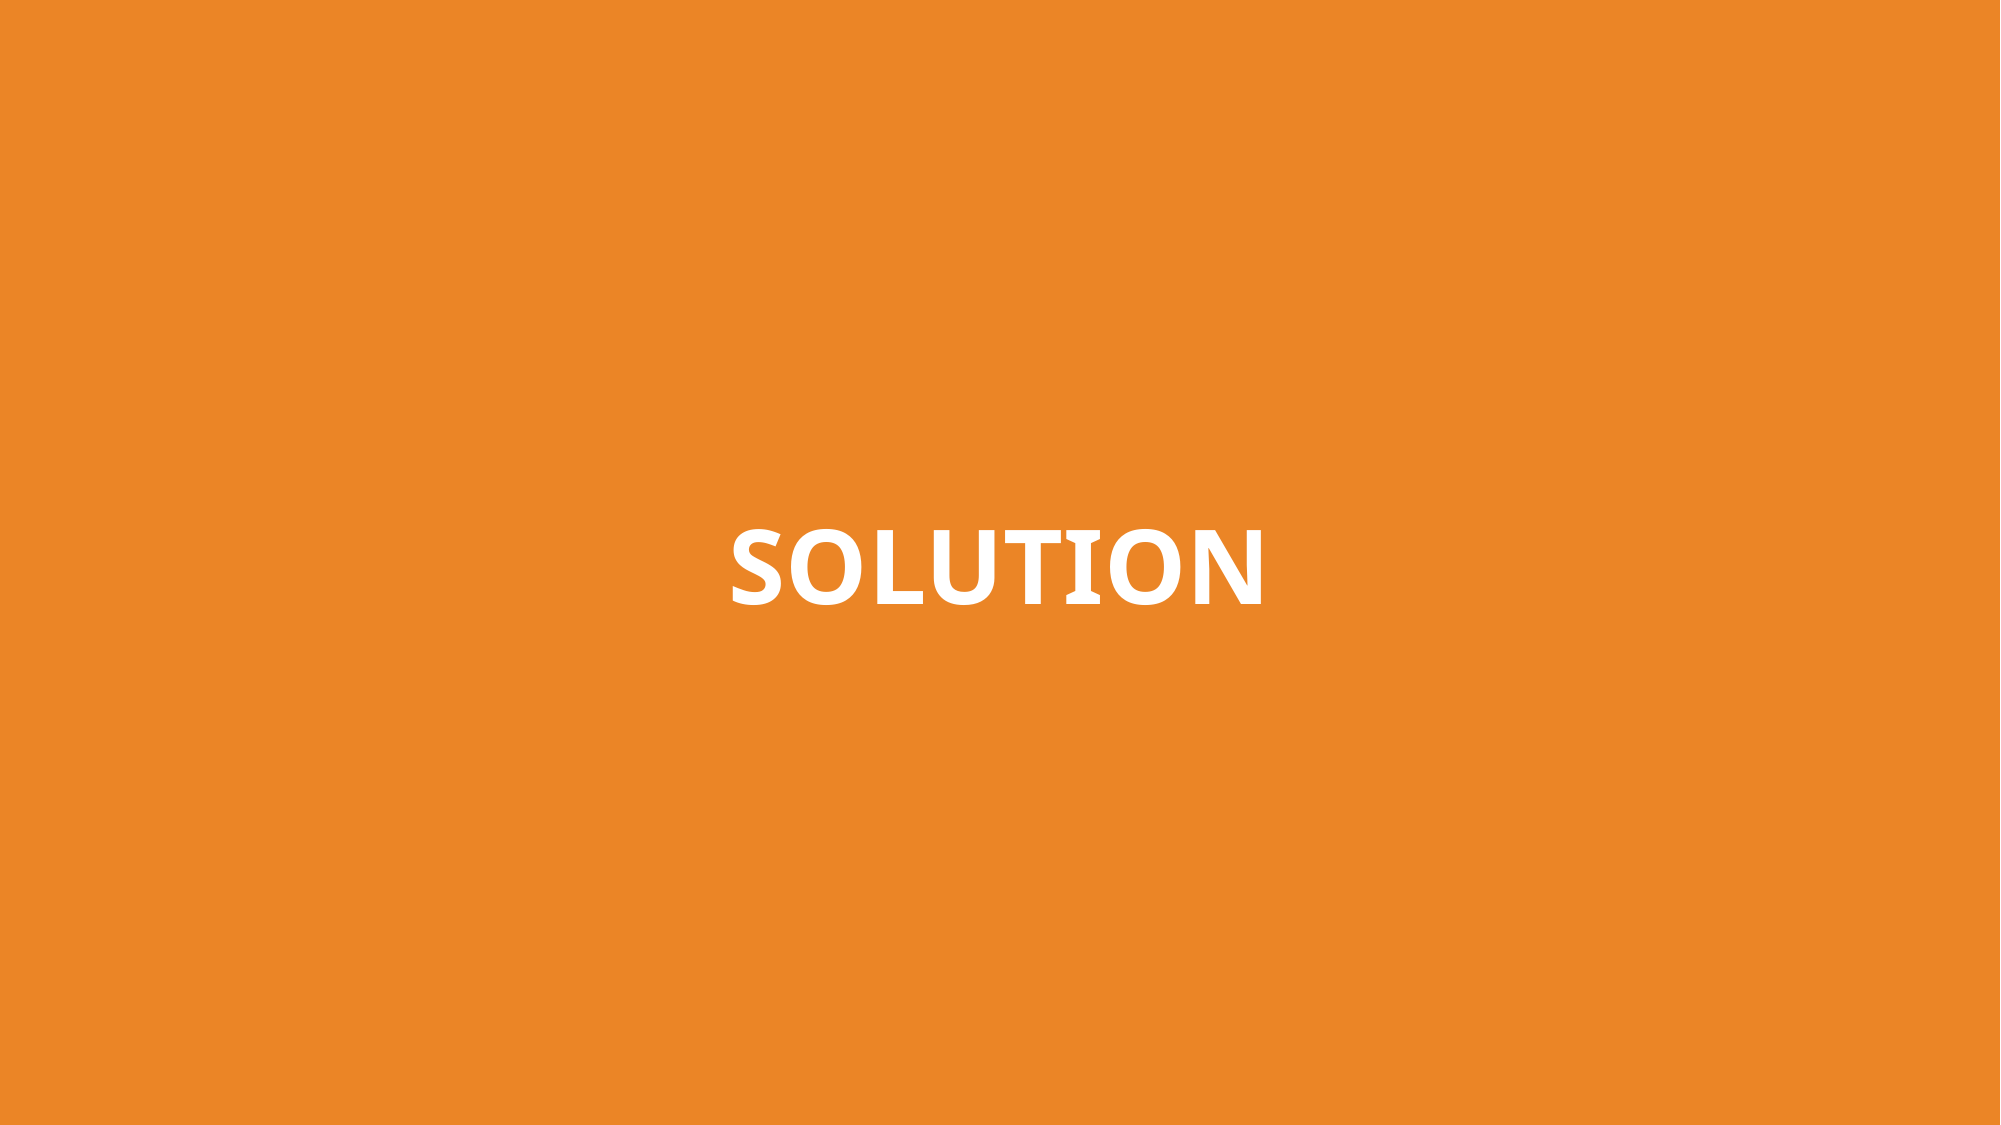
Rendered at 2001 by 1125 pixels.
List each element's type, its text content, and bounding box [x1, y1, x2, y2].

title SOLUTION [701, 492, 1299, 633]
